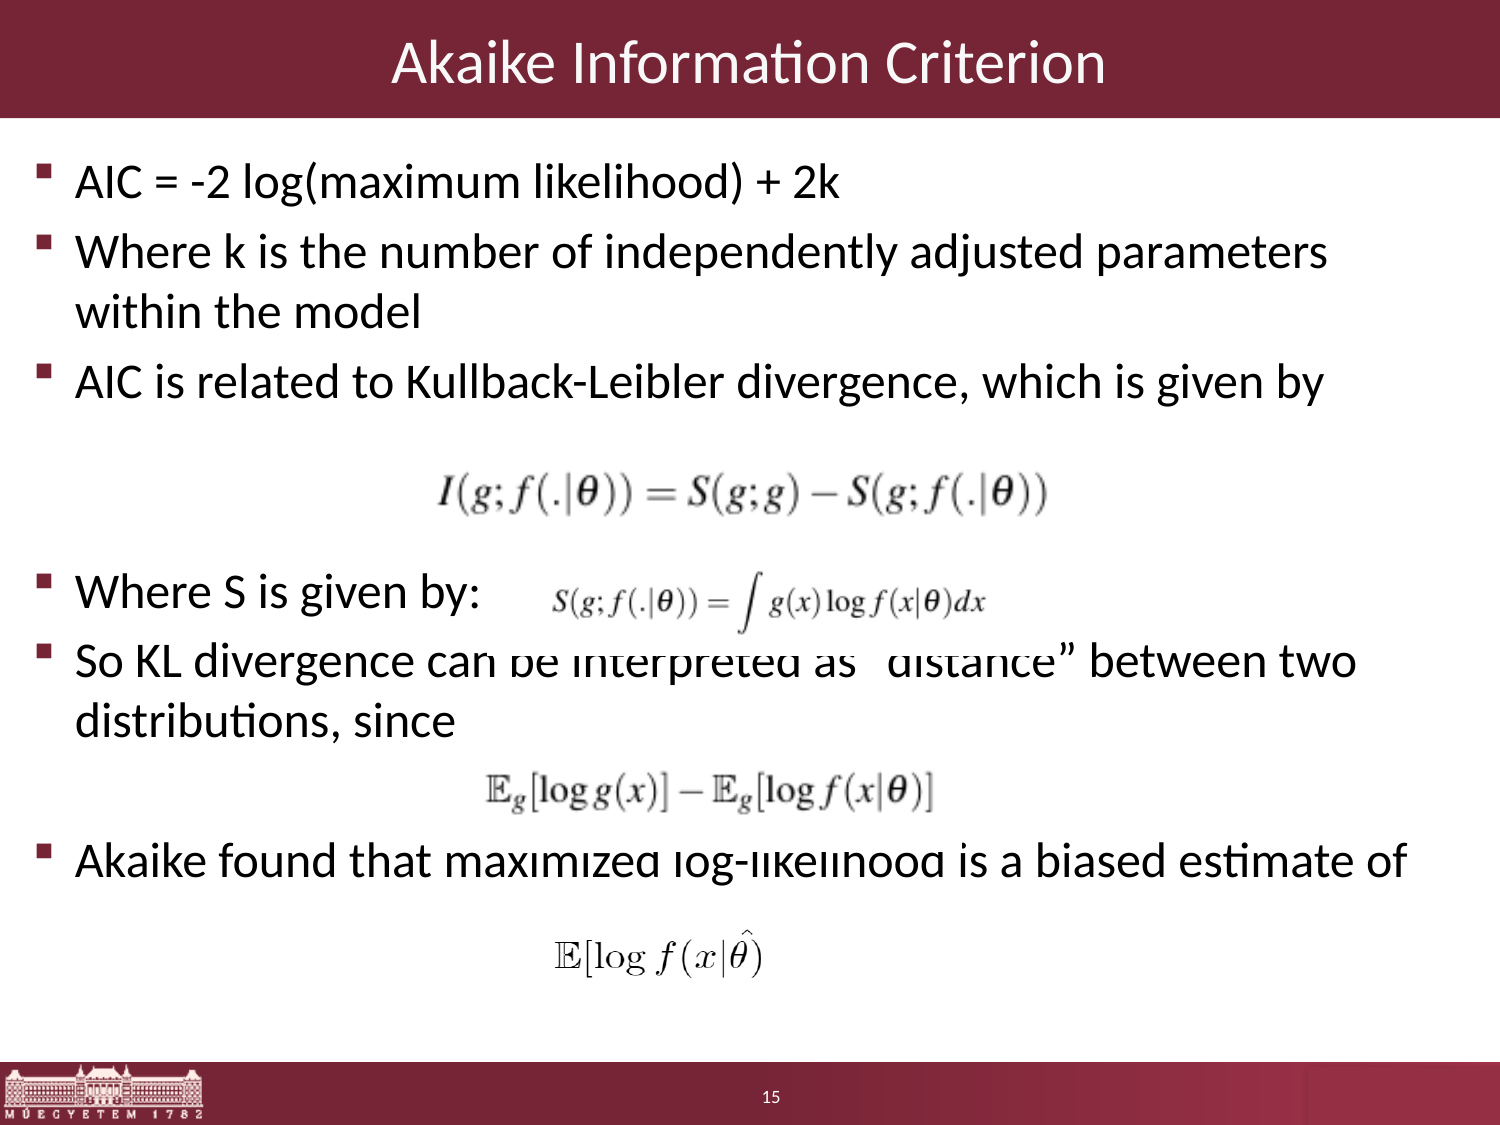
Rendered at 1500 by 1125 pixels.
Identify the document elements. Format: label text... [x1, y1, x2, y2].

slide_number 15 [527, 1066, 1015, 1125]
picture [548, 928, 762, 985]
picture [336, 412, 1176, 656]
list AIC = -2 log(maximum likelihood) + 2k Where k is the number of independently adjusted parameters within the model AIC is related to Kullback-Leibler divergence, which is given by Where S is given by: So KL divergence can be interpreted as “distance” between two distributions, since Akaike found that maximized log-likelihood is a biased estimate of [17, 140, 1471, 1048]
picture [0, 1063, 209, 1123]
picture [452, 728, 962, 852]
title Akaike Information Criterion [0, 0, 1500, 119]
